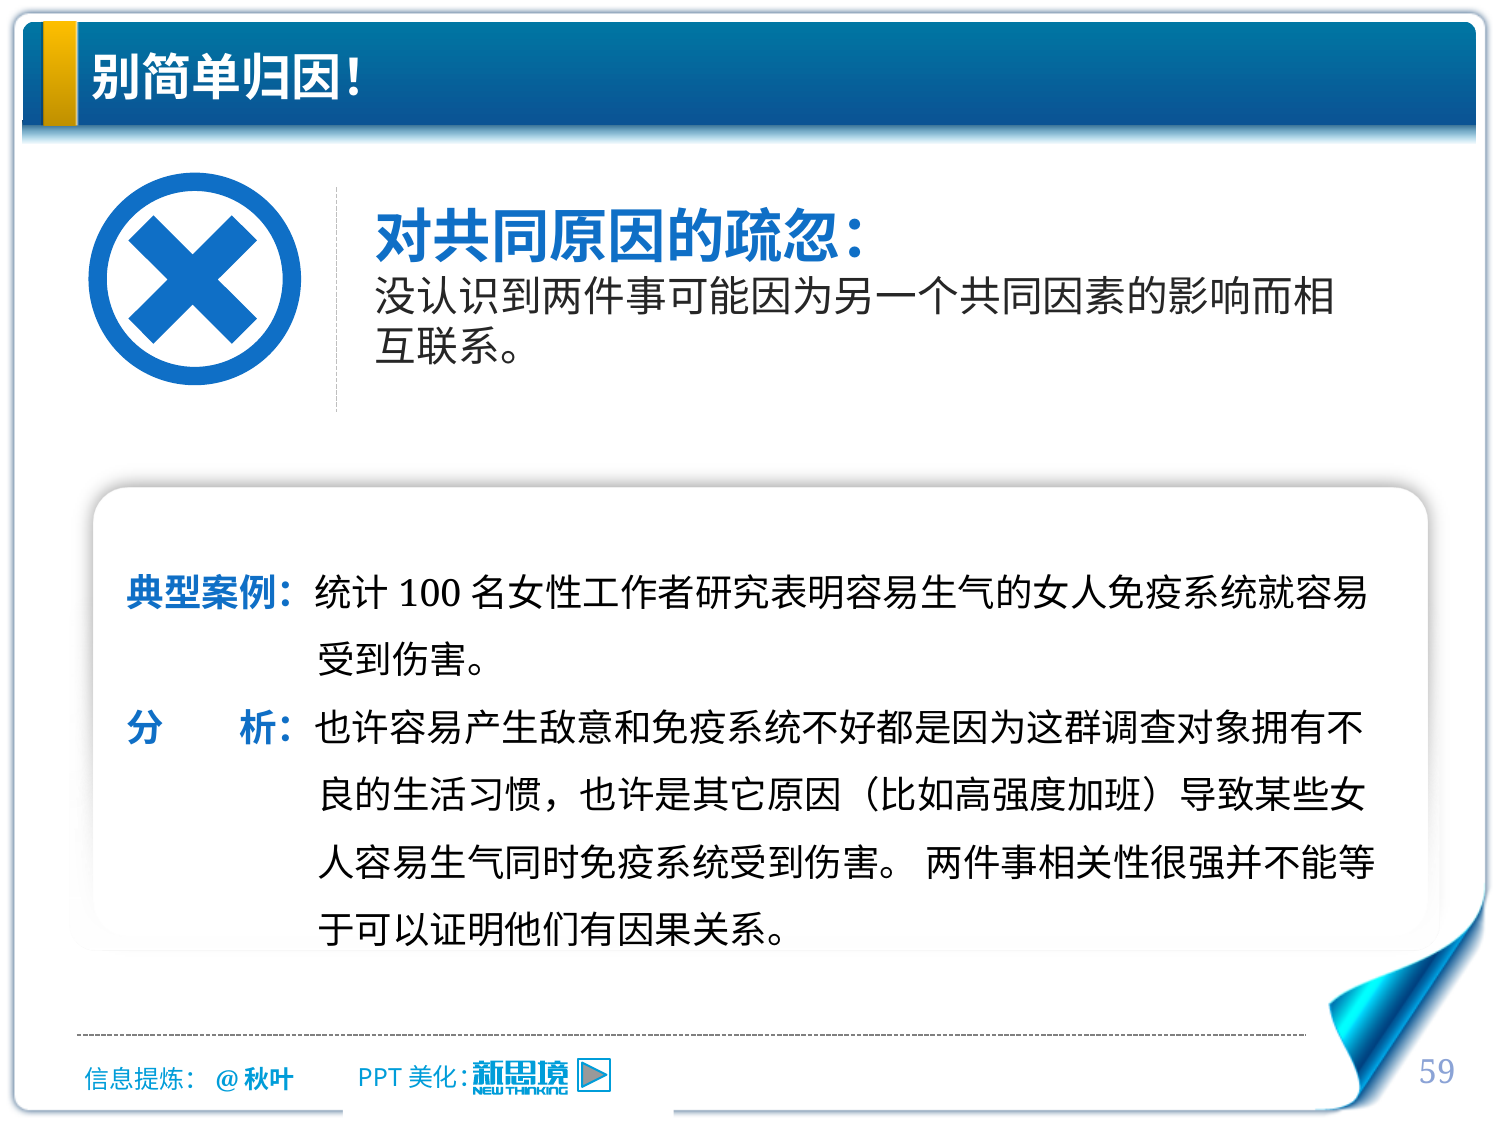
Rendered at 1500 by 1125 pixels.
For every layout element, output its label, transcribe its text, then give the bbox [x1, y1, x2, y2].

text_box 对共同原因的疏忽： 没认识到两件事可能因为另一个共同因素的影响而相互联系。 [360, 208, 1365, 377]
picture [0, 0, 1500, 1125]
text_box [88, 172, 302, 386]
slide_number 59 [1120, 1042, 1471, 1103]
title 别简单归因！ [76, 34, 1424, 116]
